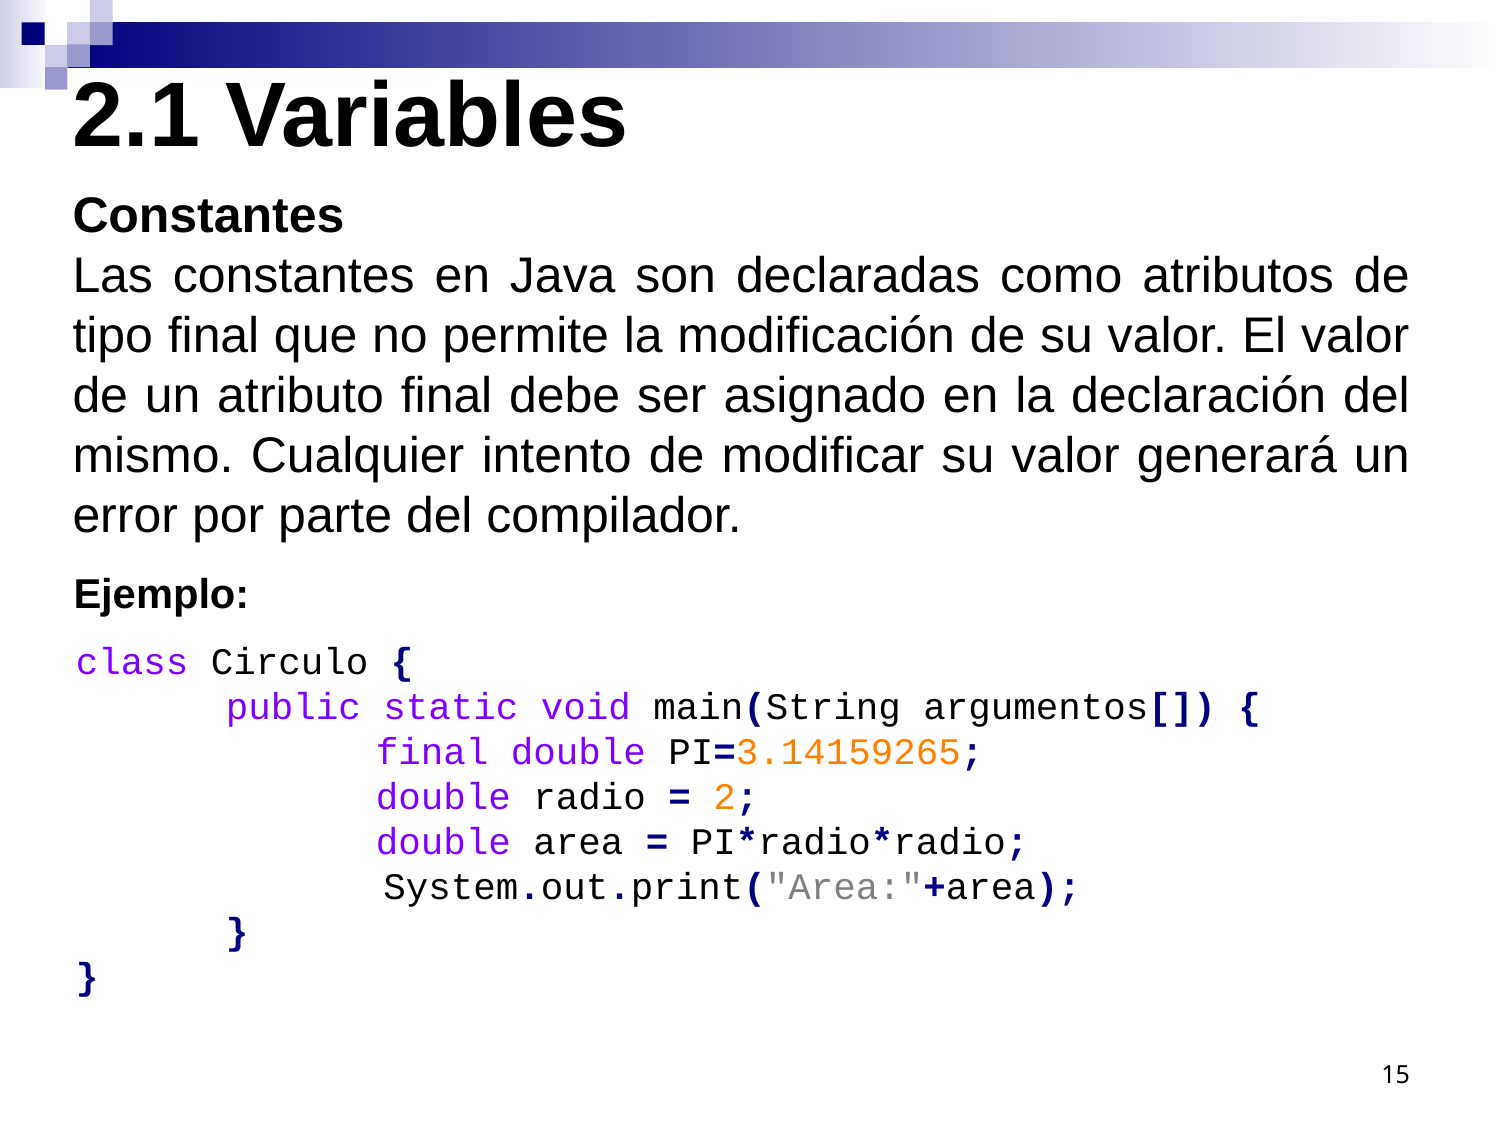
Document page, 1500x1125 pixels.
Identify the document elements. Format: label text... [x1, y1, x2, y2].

text_box Ejemplo: [58, 559, 265, 625]
text_box 2.1 Variables [57, 0, 1408, 174]
slide_number 15 [1074, 1024, 1426, 1101]
text_box class Circulo { public static void main(String argumentos[]) { final double PI=3.14159265; double radio = 2; double area = PI*radio*radio; System.out.print("Area:"+area); } } [61, 629, 1463, 1005]
text_box Constantes Las constantes en Java son declaradas como atributos de tipo final que no permite la modificación de su valor. El valor de un atributo final debe ser asignado en la declaración del mismo. Cualquier intento de modificar su valor generará un error por parte del compilador. [57, 174, 1425, 610]
